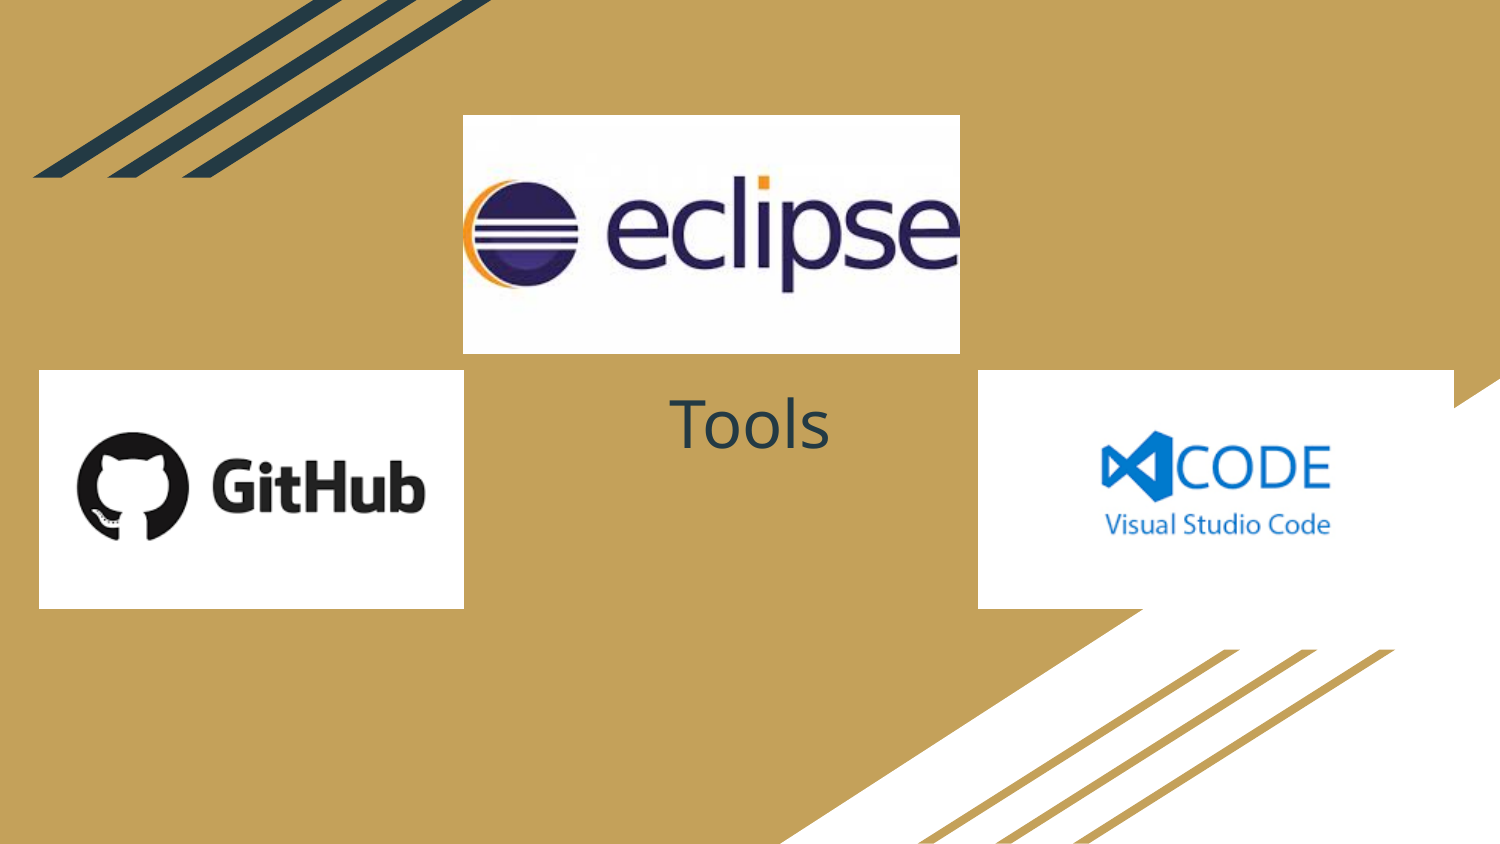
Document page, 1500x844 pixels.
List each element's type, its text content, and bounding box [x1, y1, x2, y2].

picture [39, 370, 464, 609]
picture [463, 115, 960, 354]
picture [978, 370, 1454, 609]
title Tools [309, 286, 1192, 557]
